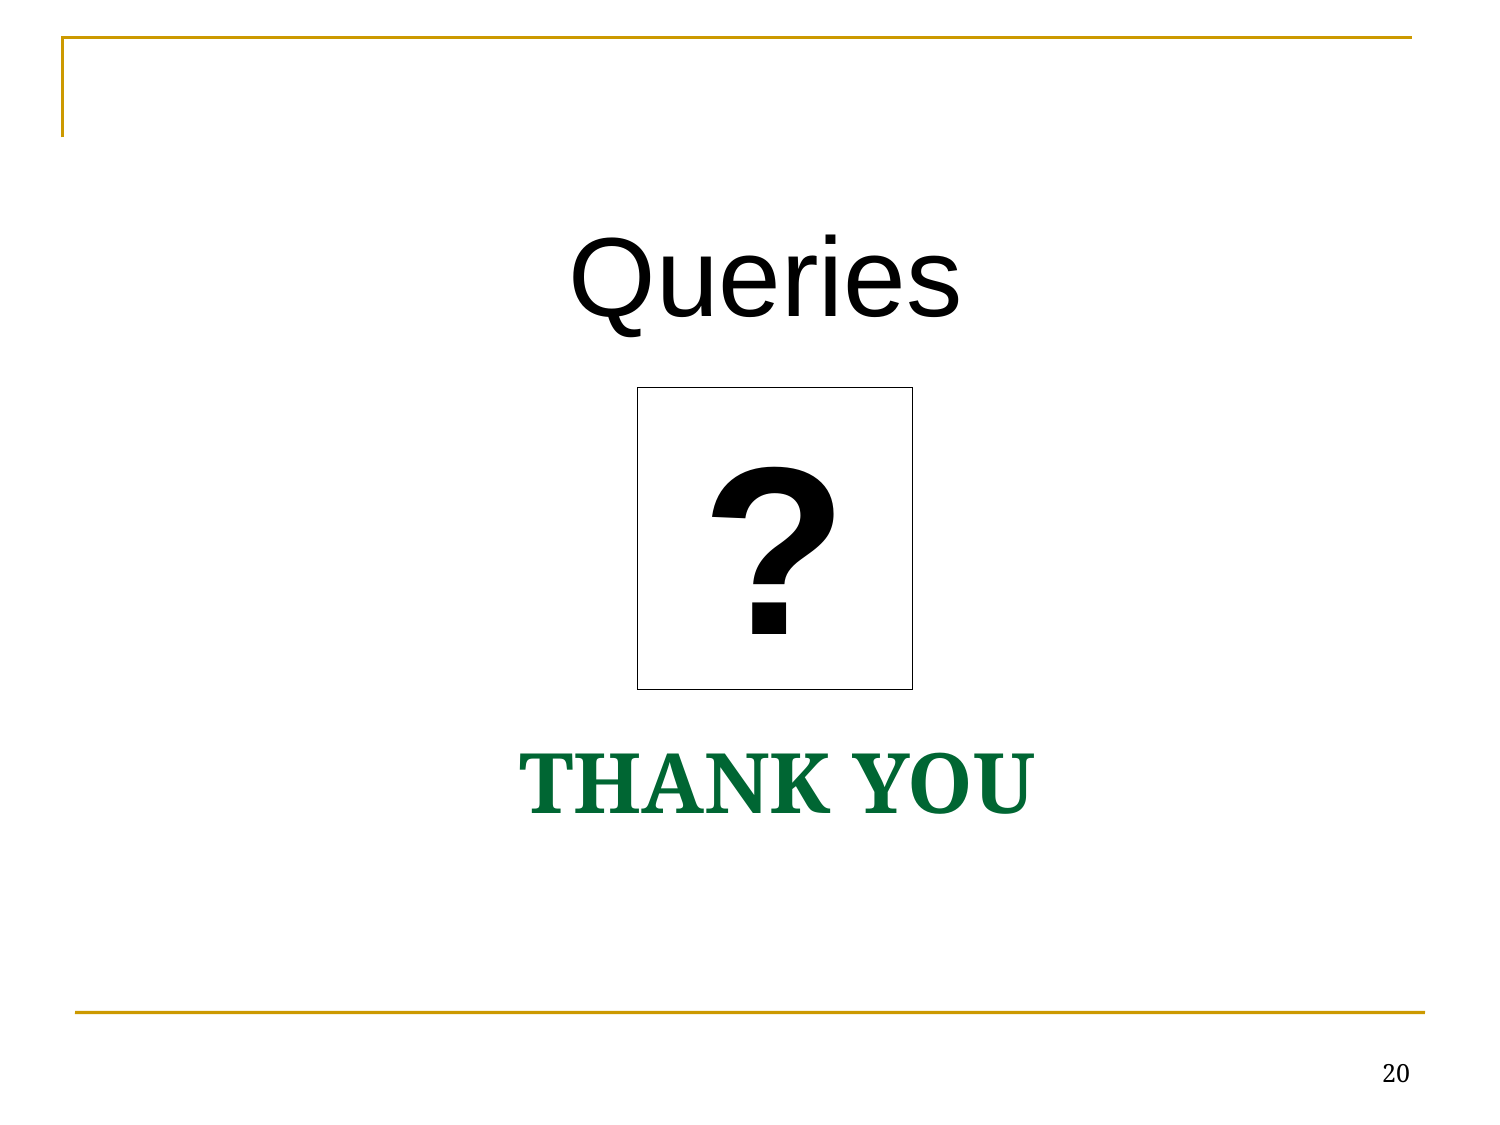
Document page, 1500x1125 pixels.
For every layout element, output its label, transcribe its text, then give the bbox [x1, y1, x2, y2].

list Queries [112, 99, 1388, 347]
text_box ? [637, 387, 913, 690]
title Thank you [118, 722, 1394, 851]
slide_number 20 [1074, 1023, 1426, 1100]
